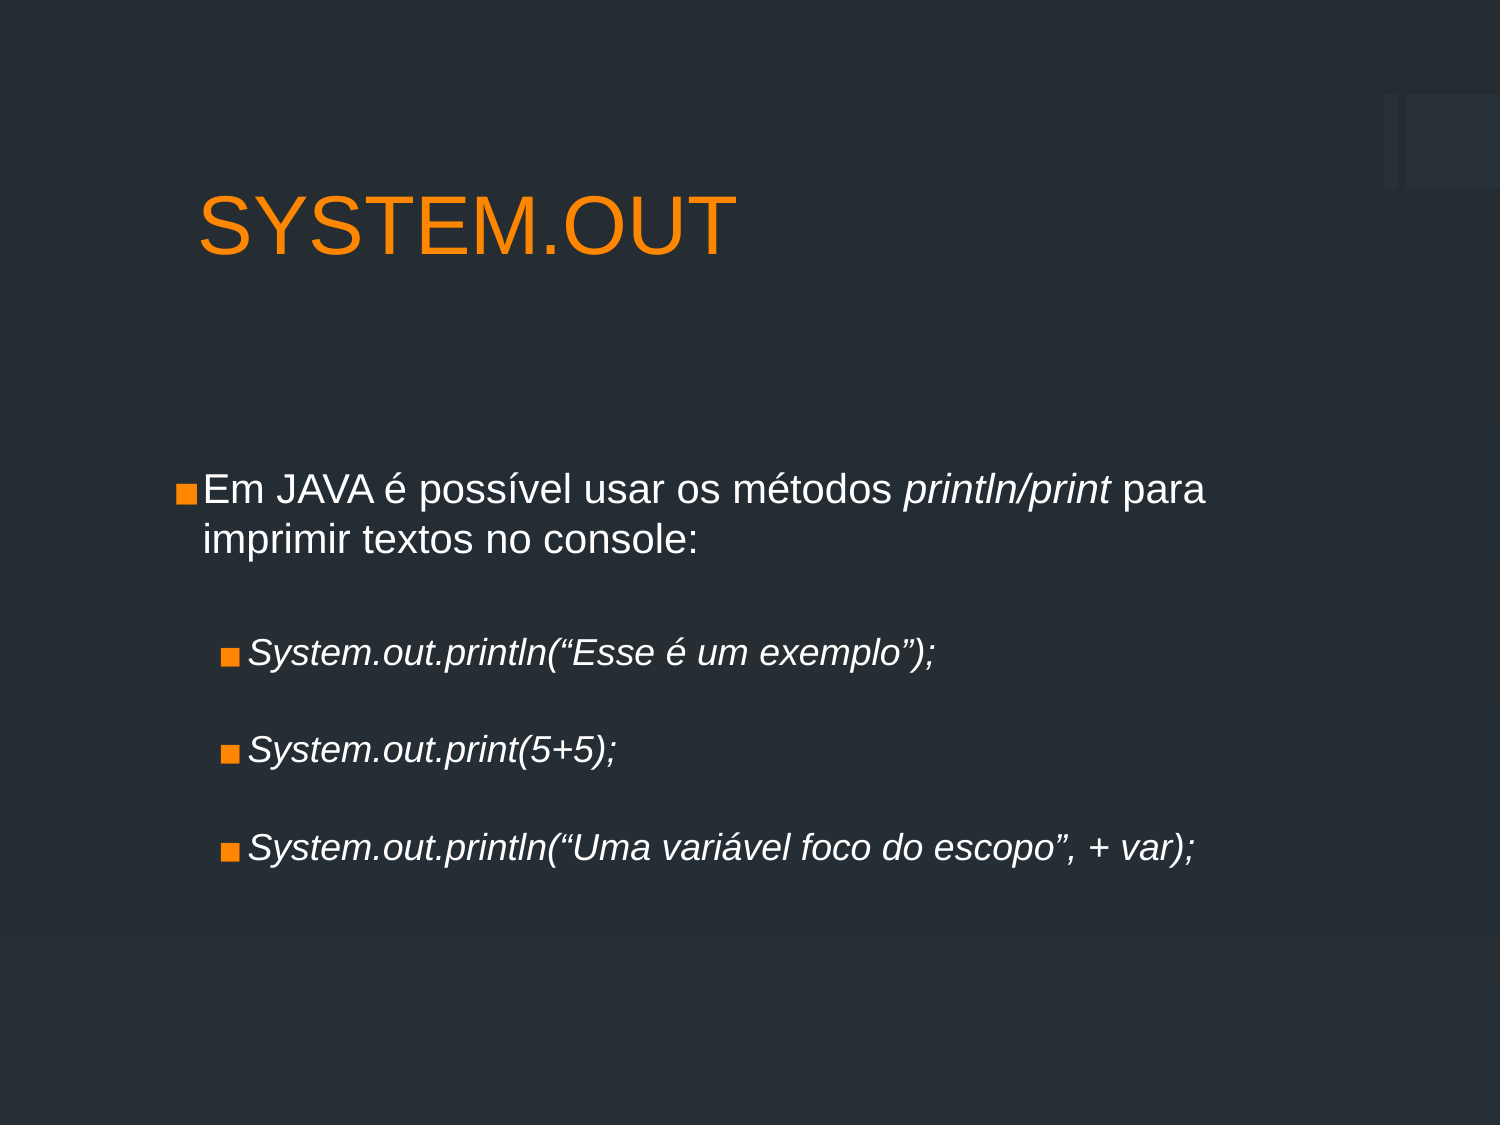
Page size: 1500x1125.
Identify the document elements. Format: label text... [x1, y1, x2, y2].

title SYSTEM.OUT [183, 90, 1383, 280]
list Em JAVA é possível usar os métodos println/print para imprimir textos no console: System.out.println(“Esse é um exemplo”); System.out.print(5+5); System.out.println(“Uma variável foco do escopo”, + var); [150, 454, 1350, 1035]
